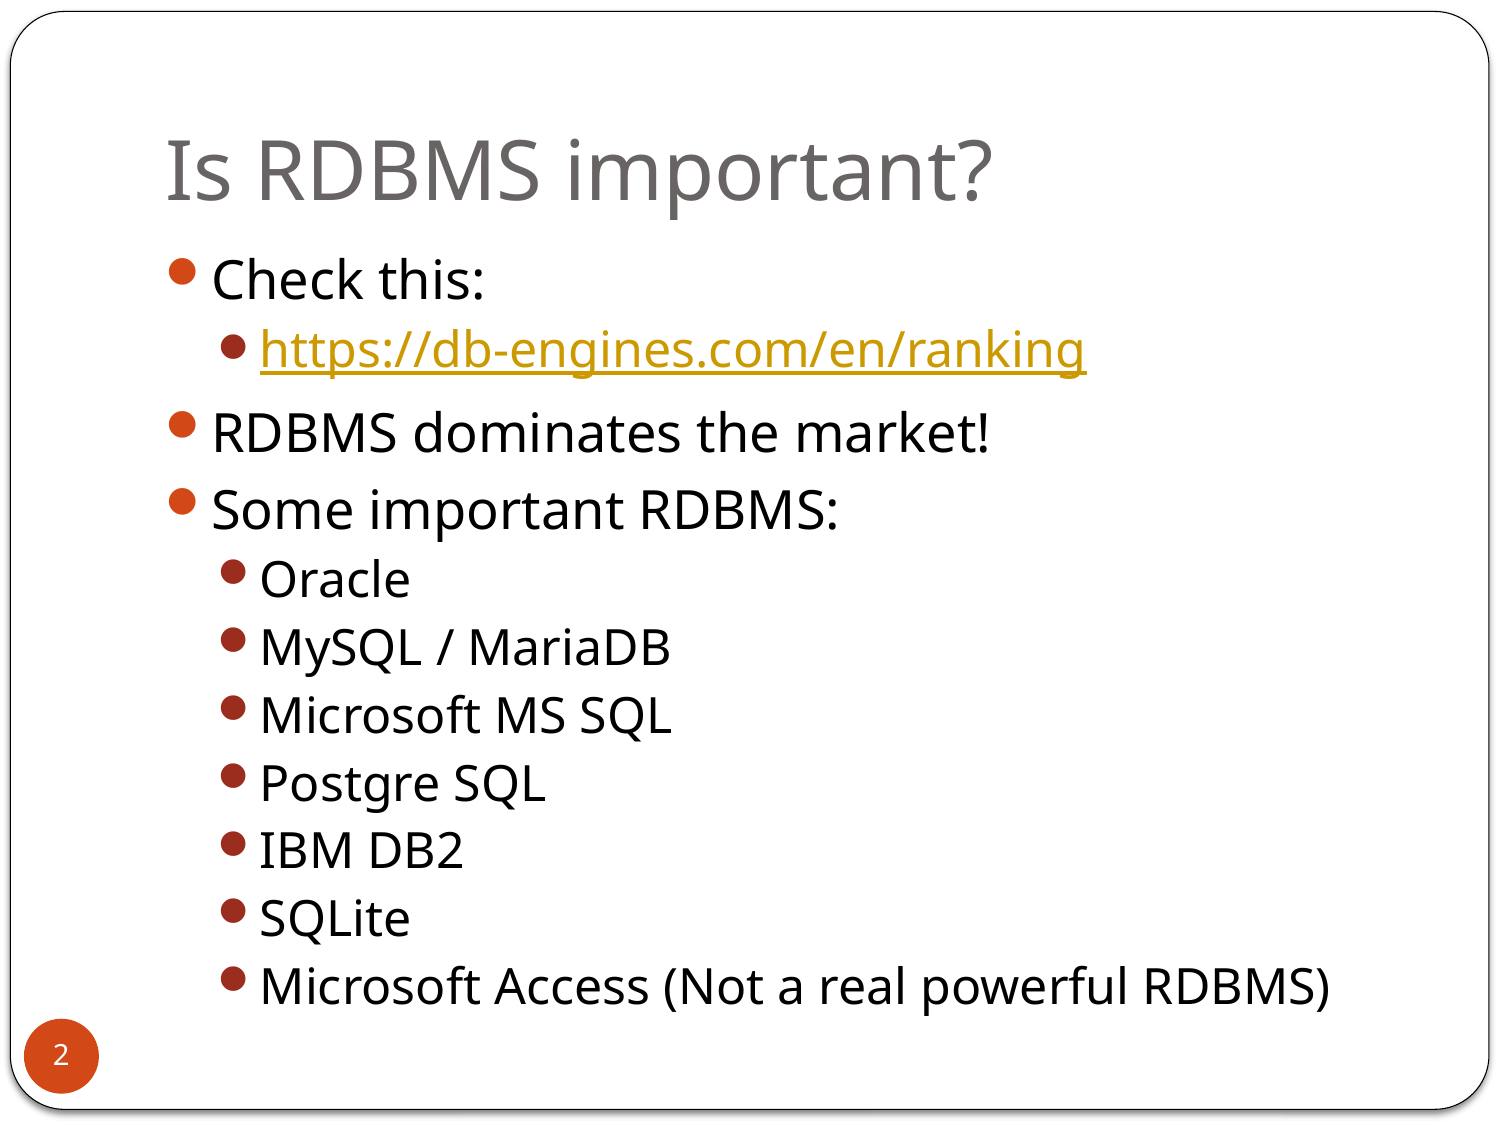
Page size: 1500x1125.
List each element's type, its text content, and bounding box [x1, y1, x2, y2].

list Check this: https://db-engines.com/en/ranking RDBMS dominates the market! Some important RDBMS: Oracle MySQL / MariaDB Microsoft MS SQL Postgre SQL IBM DB2 SQLite Microsoft Access (Not a real powerful RDBMS) [150, 237, 1425, 988]
title Is RDBMS important? [150, 45, 1425, 233]
slide_number 2 [23, 1018, 99, 1094]
